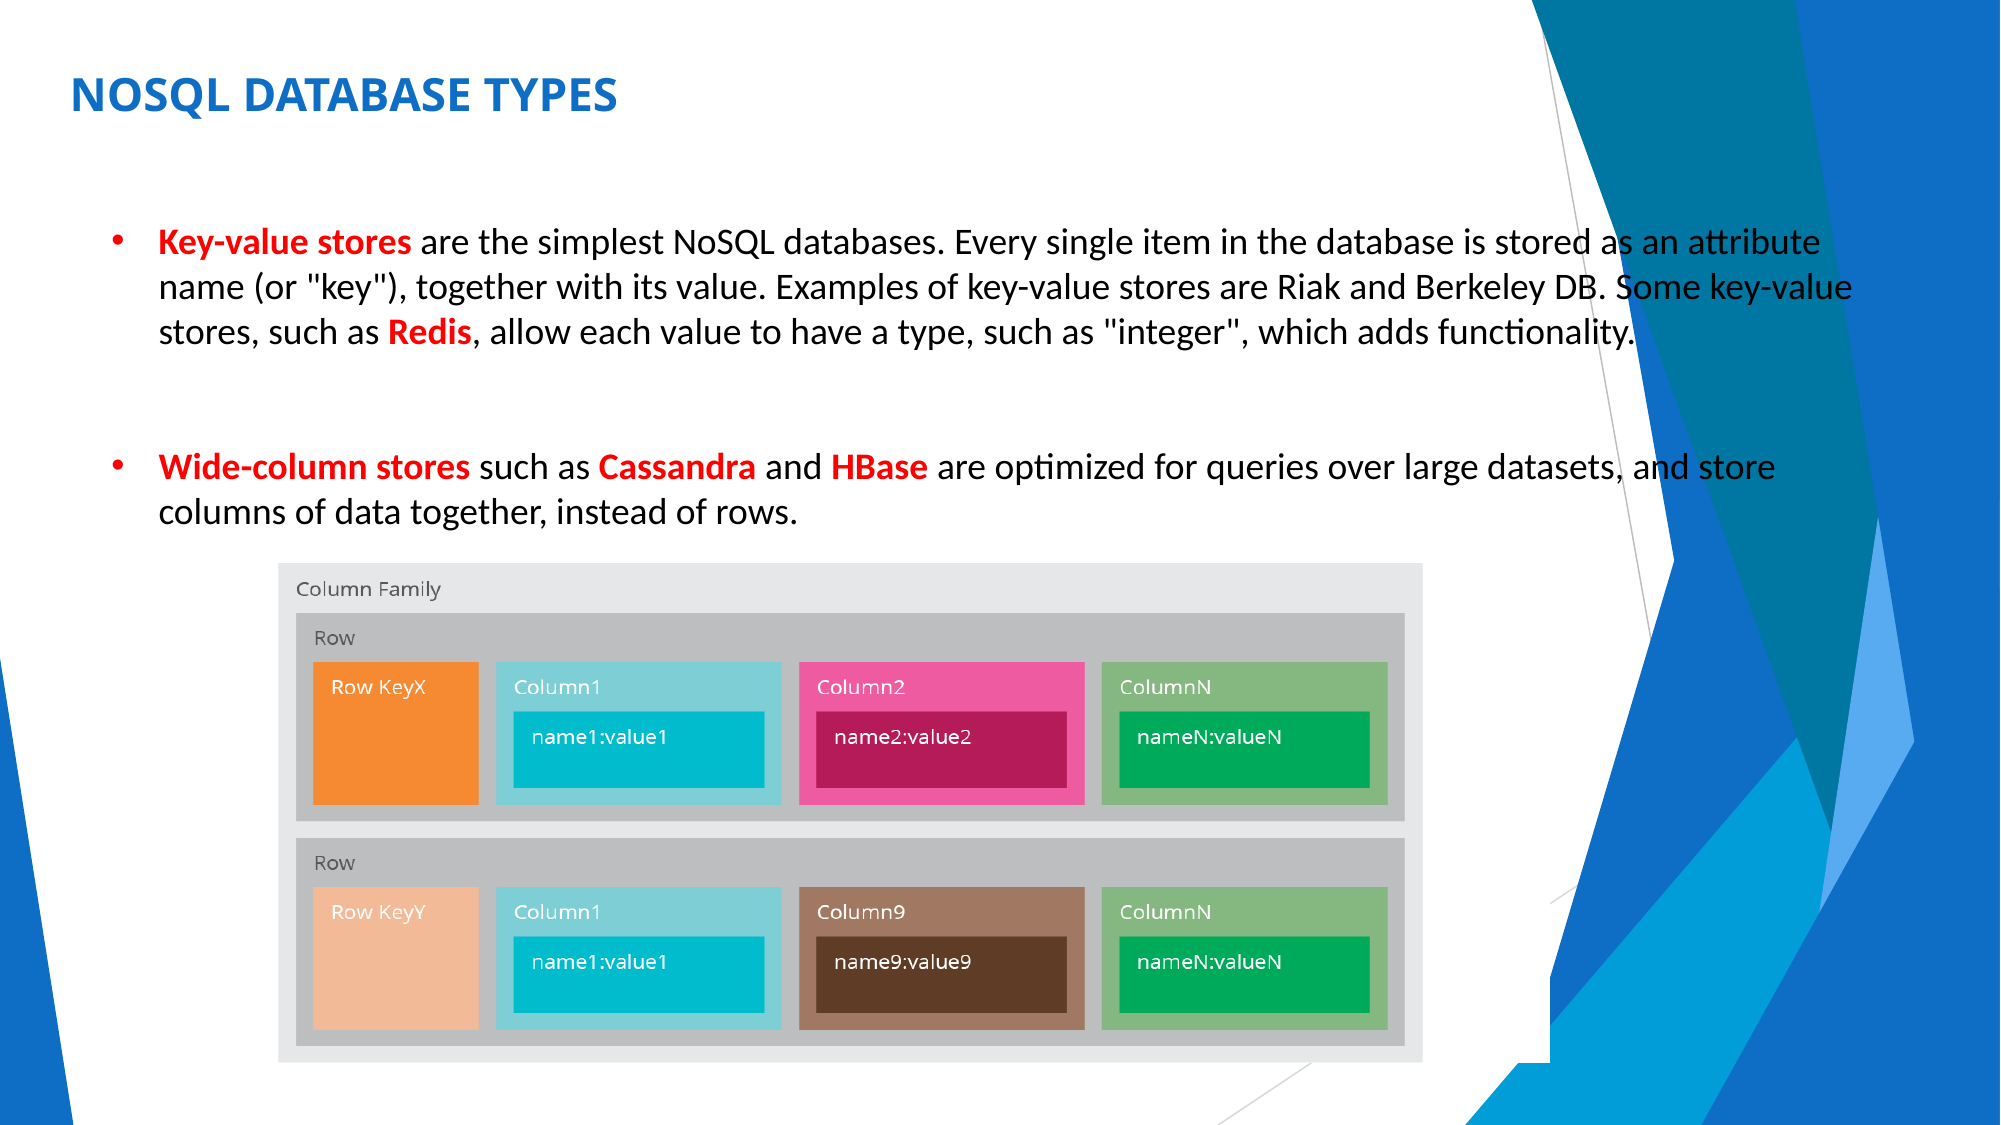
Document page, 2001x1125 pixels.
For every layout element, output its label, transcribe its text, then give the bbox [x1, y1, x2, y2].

title NOSQL DATABASE TYPES [69, 65, 1931, 122]
picture [149, 562, 1551, 1063]
list Key-value stores are the simplest NoSQL databases. Every single item in the database is stored as an attribute name (or "key"), together with its value. Examples of key-value stores are Riak and Berkeley DB. Some key-value stores, such as Redis, allow each value to have a type, such as "integer", which adds functionality. Wide-column stores such as Cassandra and HBase are optimized for queries over large datasets, and store columns of data together, instead of rows. [111, 216, 1889, 717]
